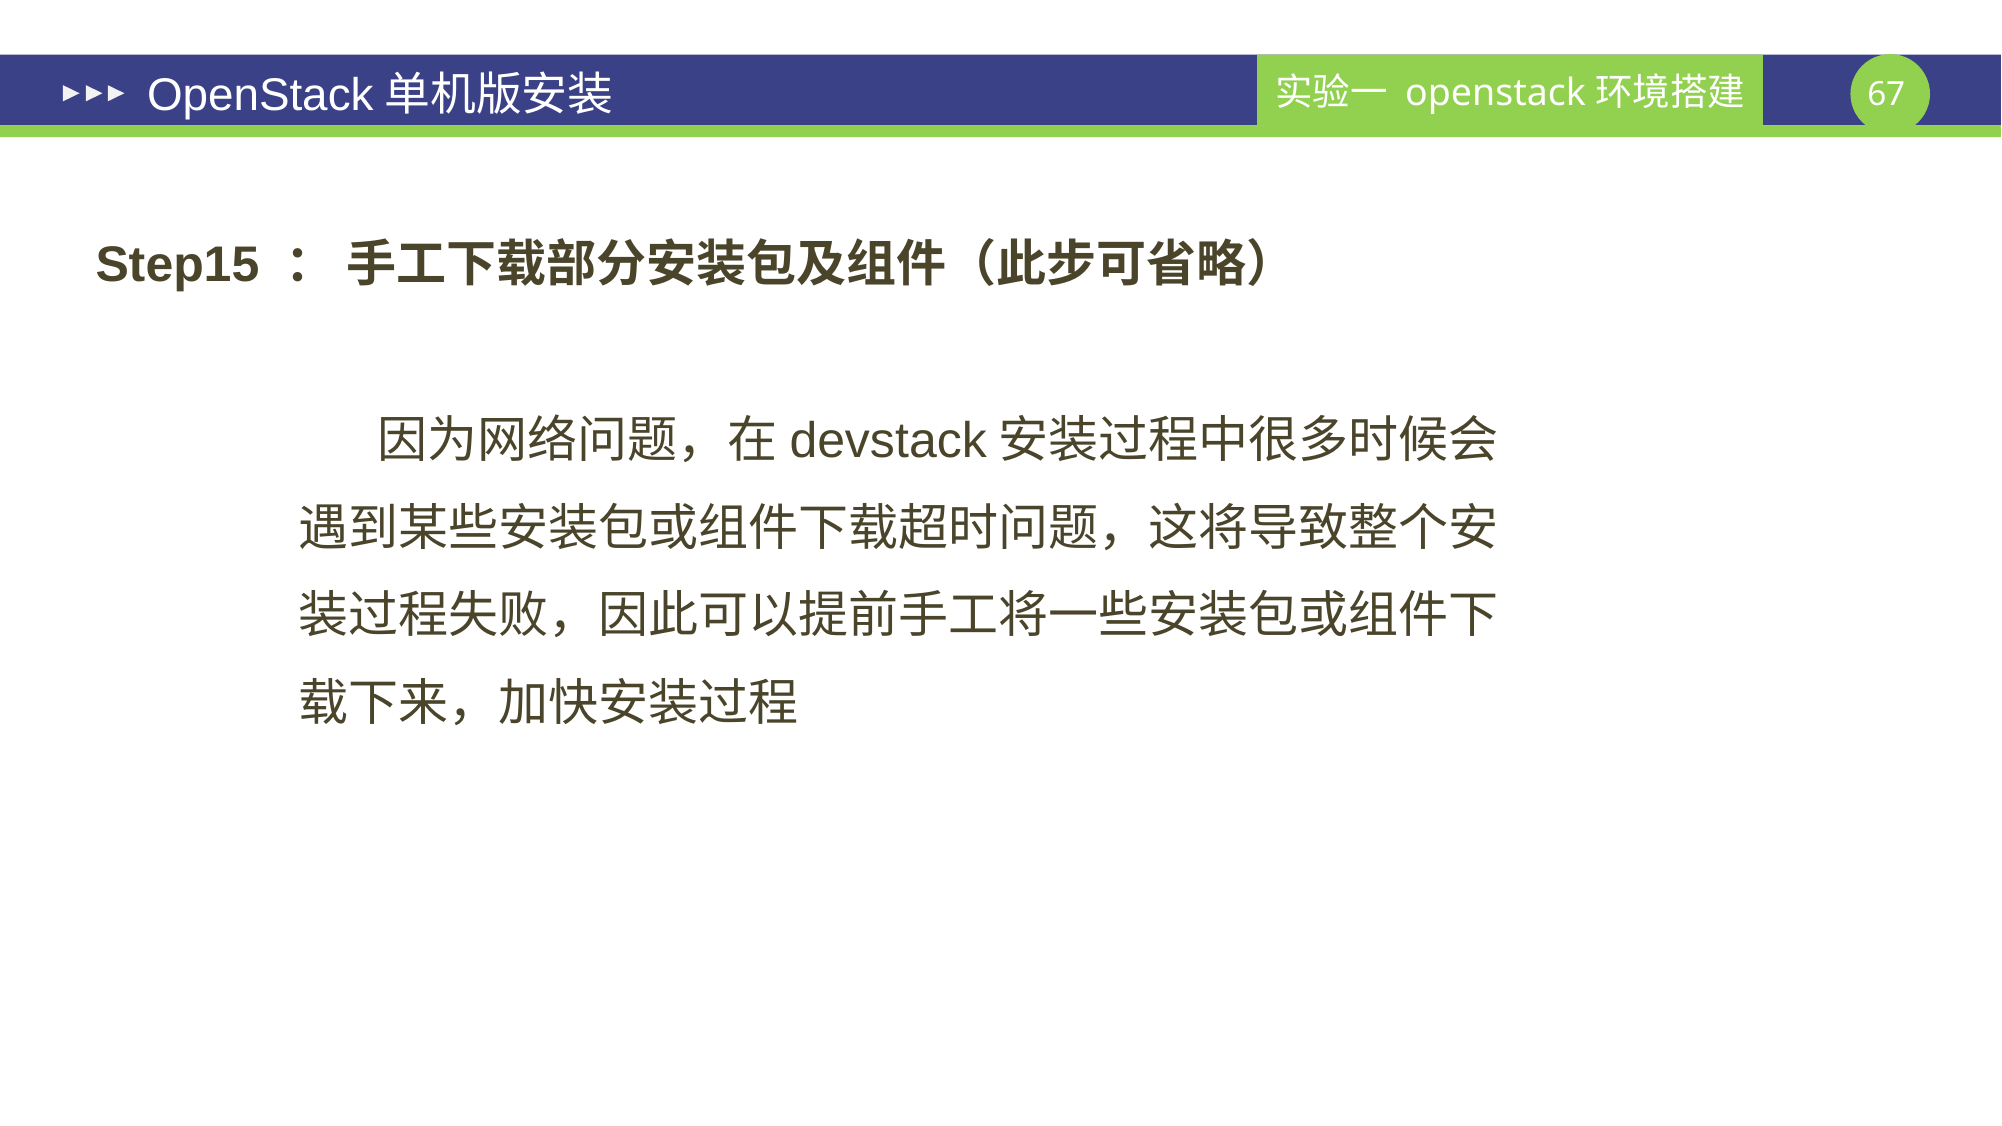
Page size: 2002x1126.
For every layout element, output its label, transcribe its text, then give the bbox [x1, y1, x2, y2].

title OpenStack单机版安装 [127, 59, 1207, 126]
list Step15 ： 手工下载部分安装包及组件（此步可省略） 因为网络问题，在devstack安装过程中很多时候会 遇到某些安装包或组件下载超时问题，这将导致整个安 装过程失败，因此可以提前手工将一些安装包或组件下 载下来，加快安装过程 [75, 203, 1901, 1066]
